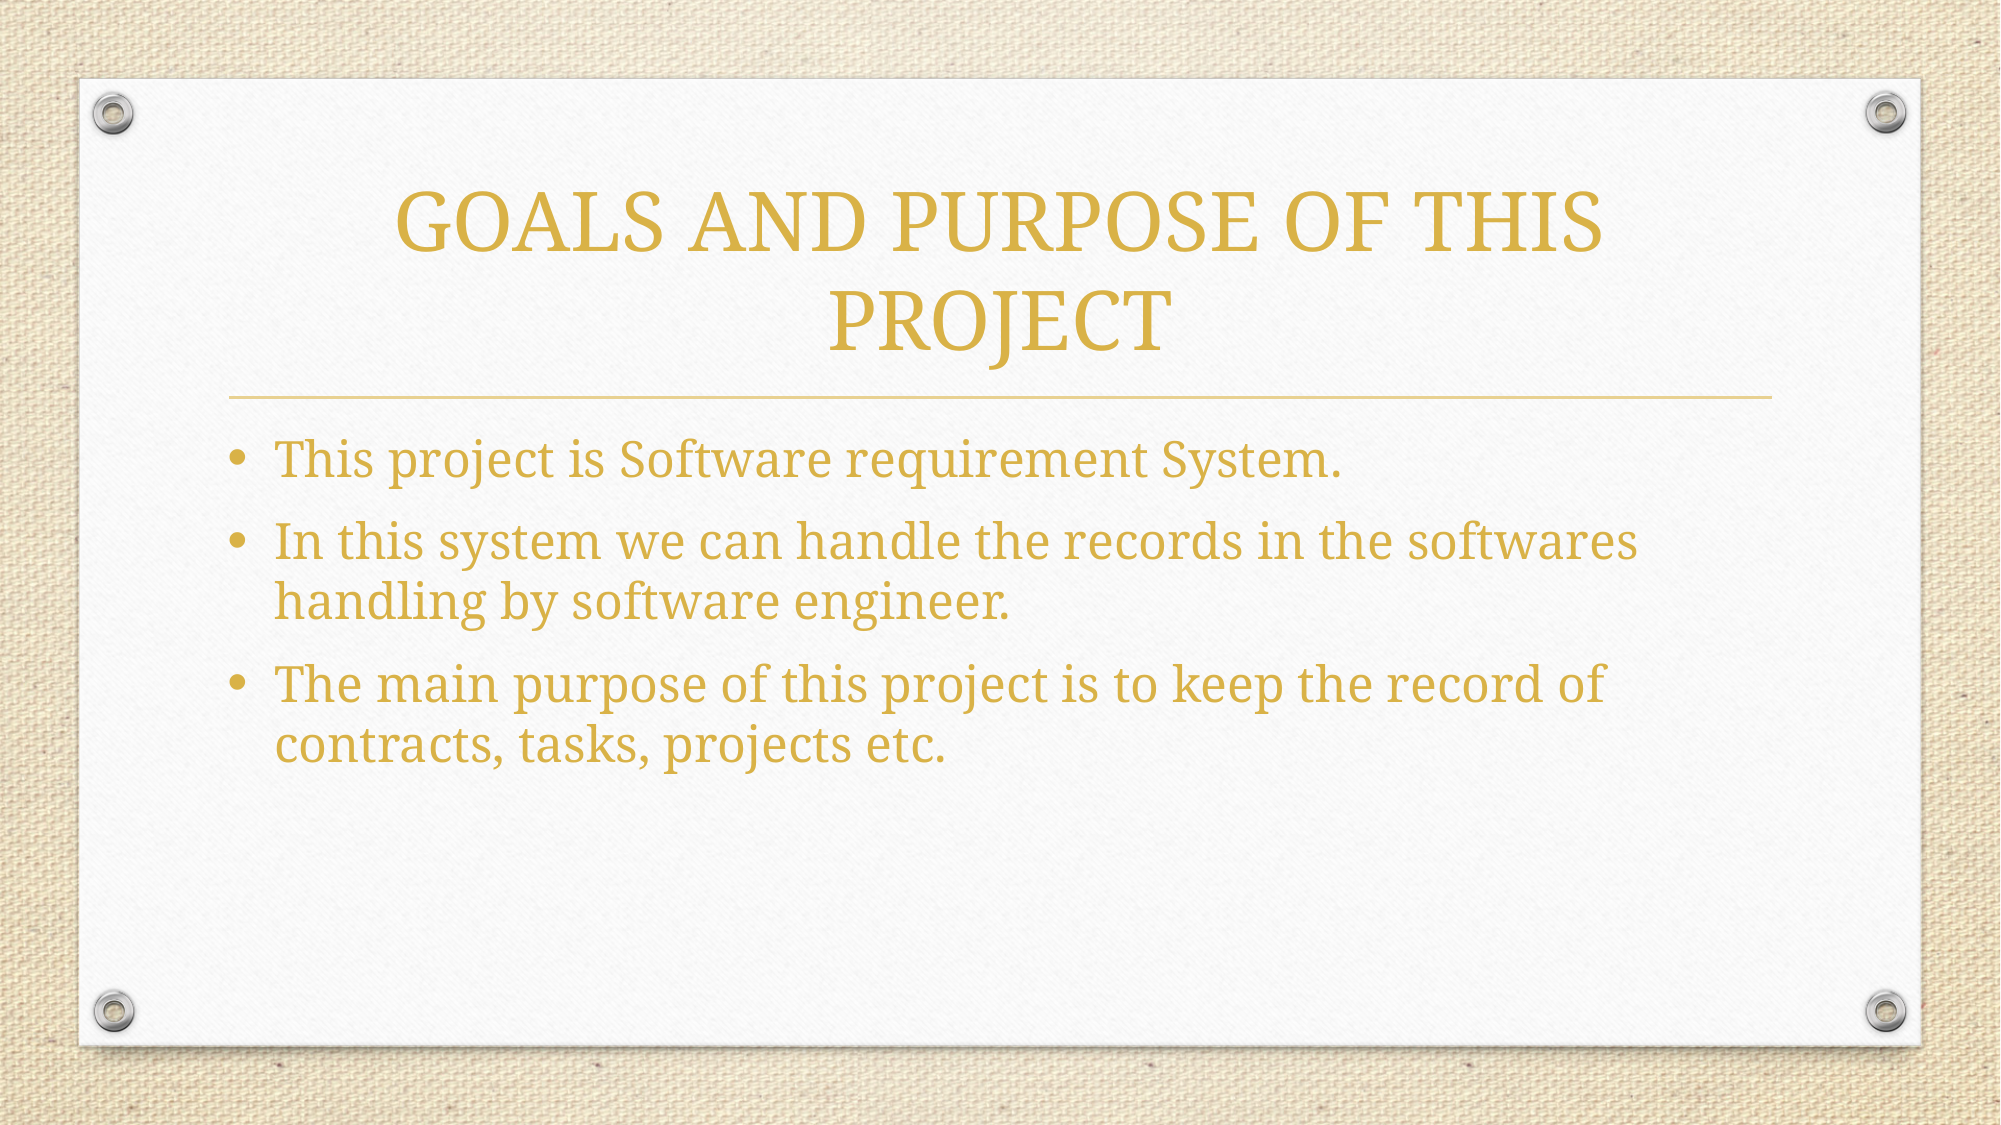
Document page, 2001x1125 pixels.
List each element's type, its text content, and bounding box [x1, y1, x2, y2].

picture [0, 0, 2001, 1125]
title GOALS AND PURPOSE OF THIS PROJECT [212, 161, 1788, 375]
list This project is Software requirement System. In this system we can handle the records in the softwares handling by software engineer. The main purpose of this project is to keep the record of contracts, tasks, projects etc. [212, 419, 1788, 964]
